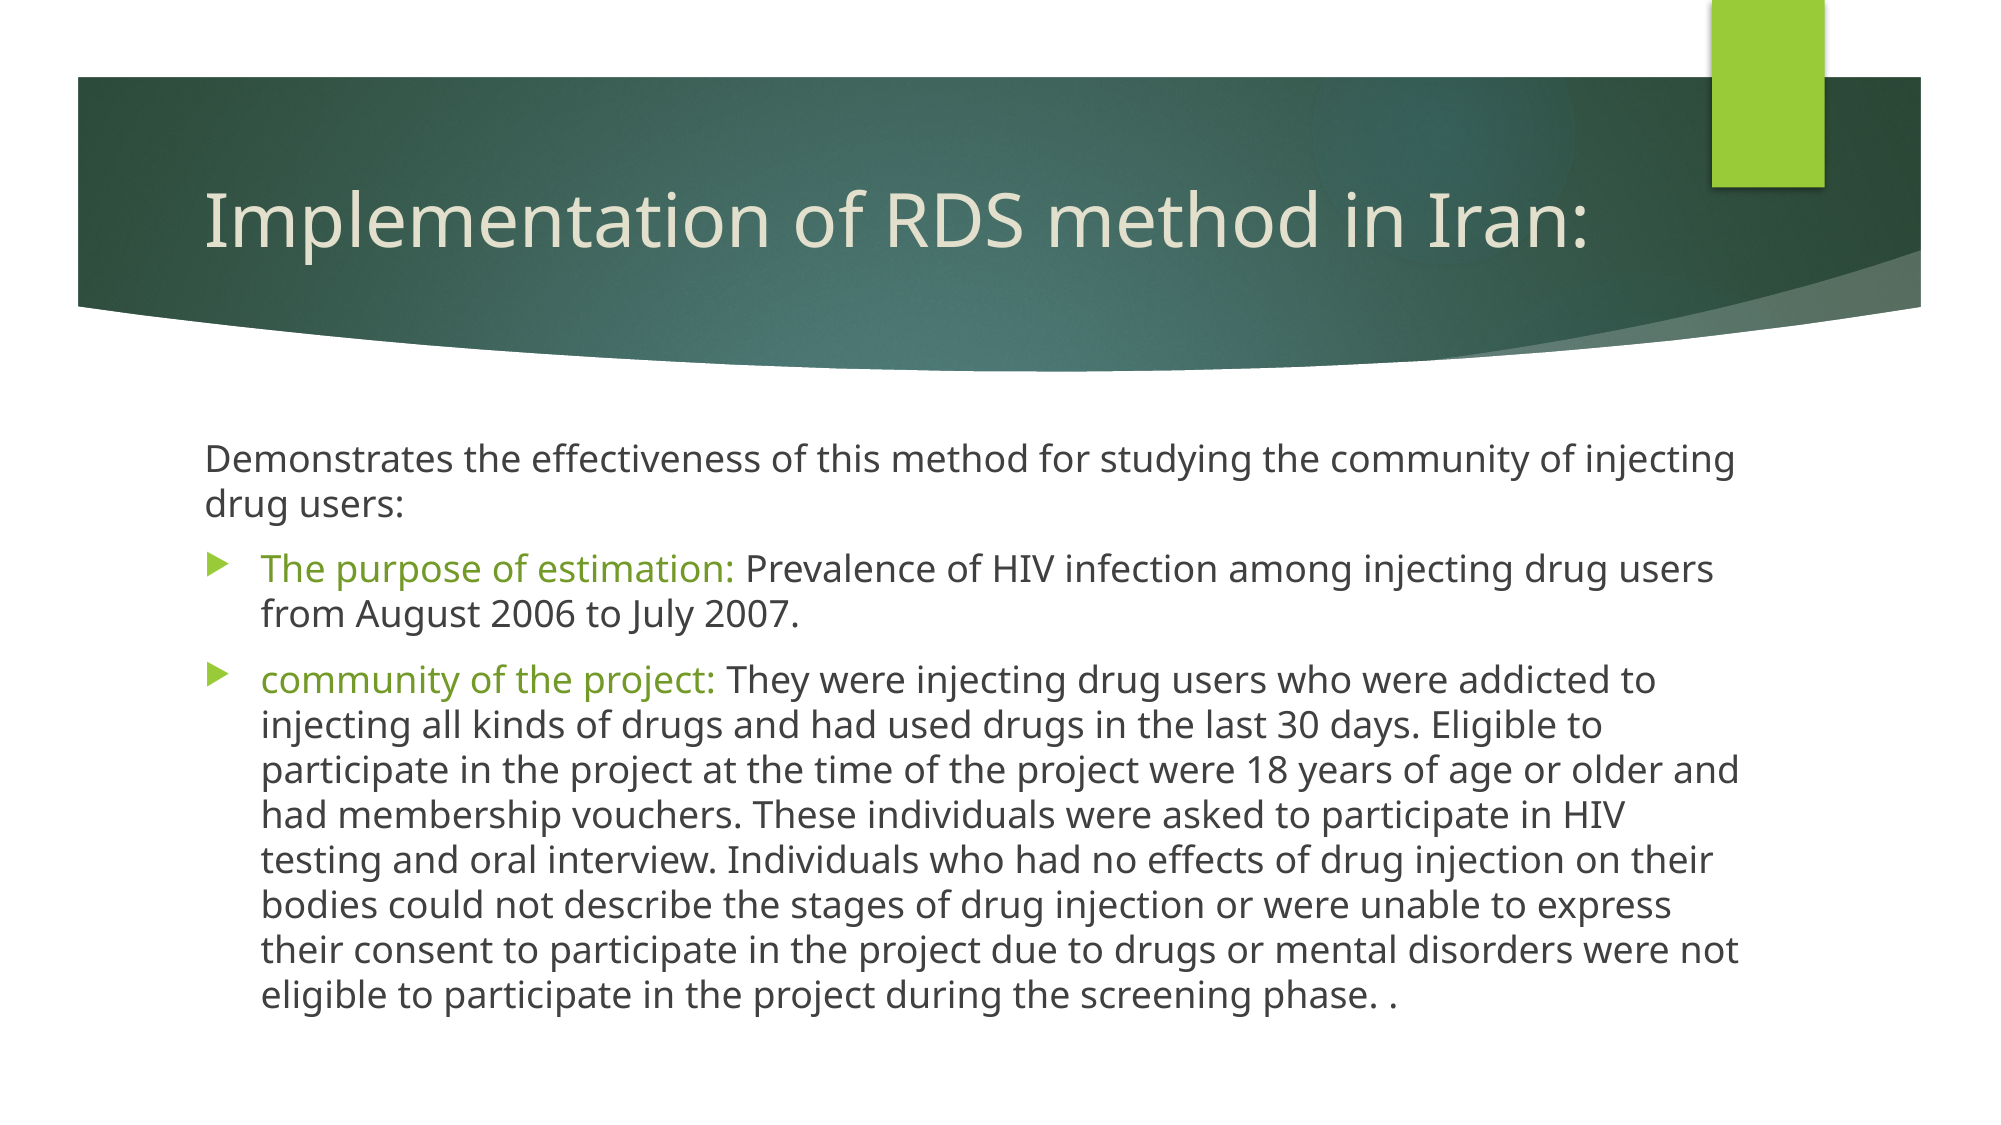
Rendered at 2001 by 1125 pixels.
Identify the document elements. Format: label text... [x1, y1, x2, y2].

title Implementation of RDS method in Iran: [189, 159, 1627, 276]
list Demonstrates the effectiveness of this method for studying the community of injecting drug users: The purpose of estimation: Prevalence of HIV infection among injecting drug users from August 2006 to July 2007. community of the project: They were injecting drug users who were addicted to injecting all kinds of drugs and had used drugs in the last 30 days. Eligible to participate in the project at the time of the project were 18 years of age or older and had membership vouchers. These individuals were asked to participate in HIV testing and oral interview. Individuals who had no effects of drug injection on their bodies could not describe the stages of drug injection or were unable to express their consent to participate in the project due to drugs or mental disorders were not eligible to participate in the project during the screening phase. . [189, 427, 1768, 1125]
